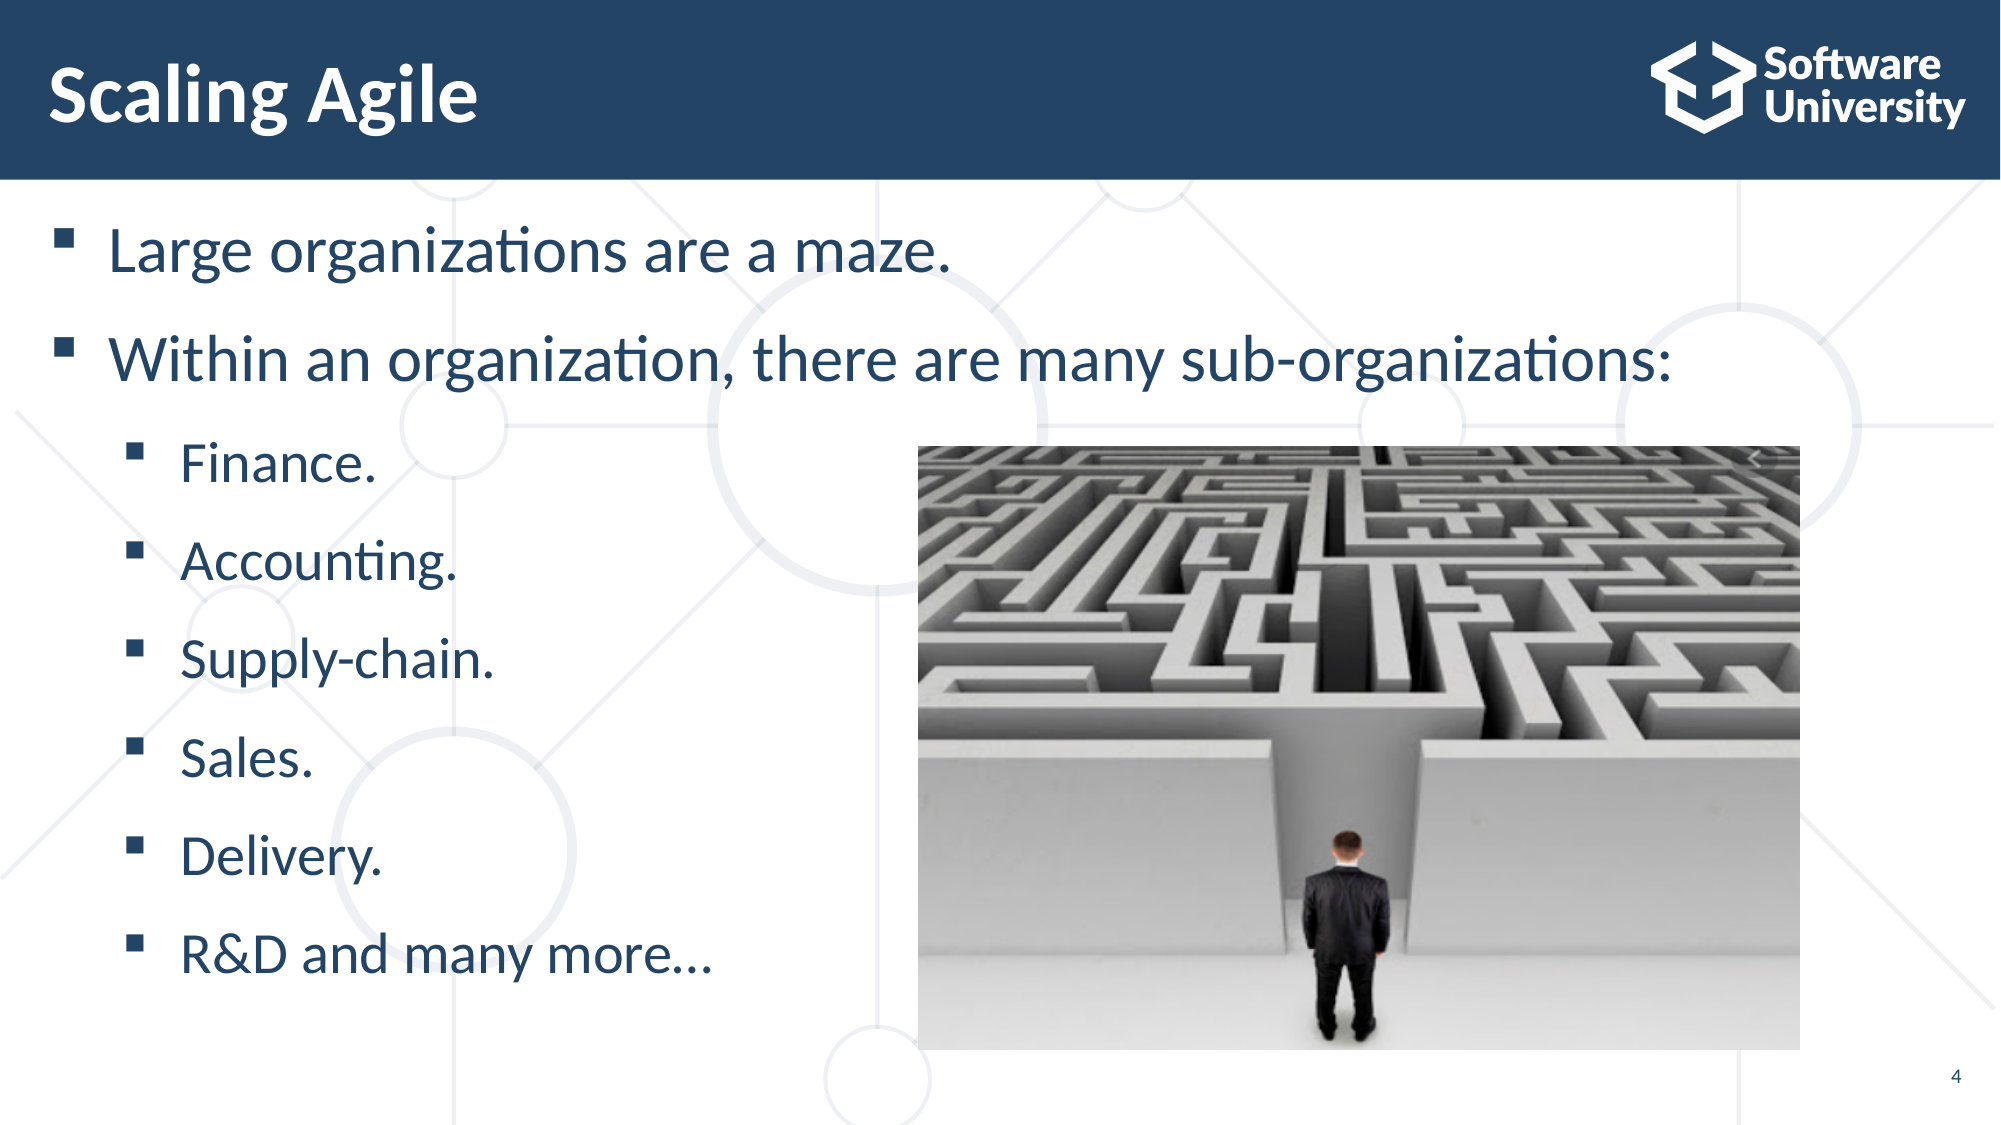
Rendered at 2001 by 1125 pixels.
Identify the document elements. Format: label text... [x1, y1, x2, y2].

picture [1651, 41, 1966, 134]
slide_number 4 [1897, 1049, 1968, 1101]
picture [917, 446, 1800, 1050]
list Large organizations are a maze. Within an organization, there are many sub-organizations: Finance. Accounting. Supply-chain. Sales. Delivery. R&D and many more… [31, 196, 1970, 1104]
title Scaling Agile [31, 16, 1625, 162]
